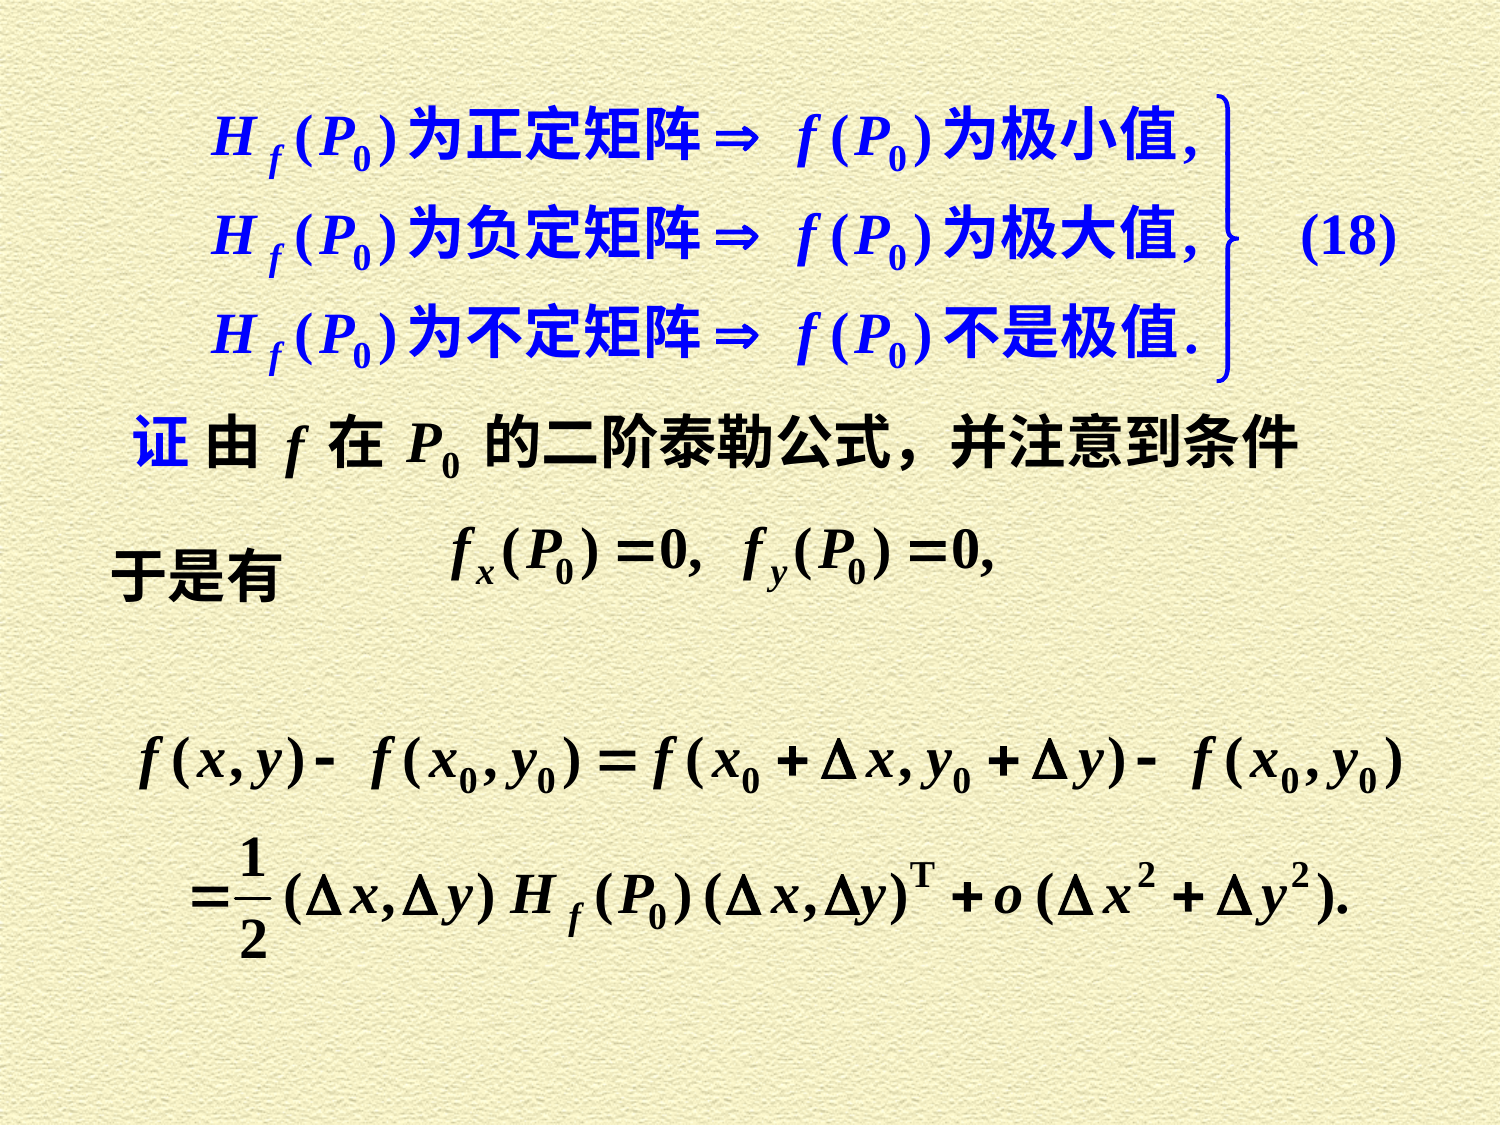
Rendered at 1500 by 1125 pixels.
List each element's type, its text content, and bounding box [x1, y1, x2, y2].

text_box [100, 397, 1317, 492]
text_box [201, 89, 1405, 388]
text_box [123, 727, 1407, 964]
text_box 于是有 [95, 531, 373, 756]
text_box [419, 518, 999, 598]
picture [0, 0, 1500, 1125]
